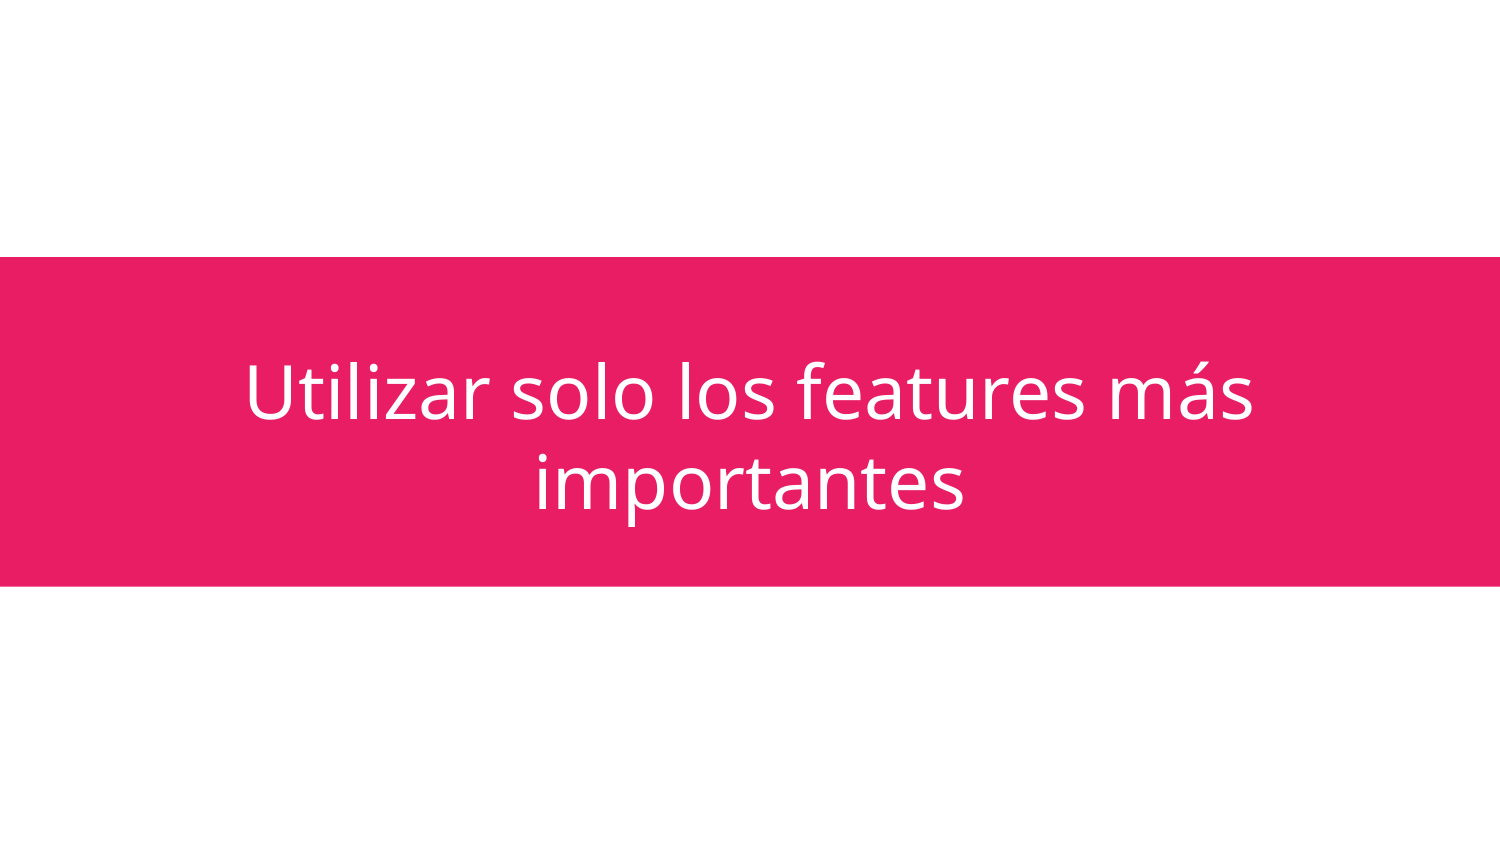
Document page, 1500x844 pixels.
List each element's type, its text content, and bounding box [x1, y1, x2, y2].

title Utilizar solo los features más importantes [70, 309, 1430, 559]
